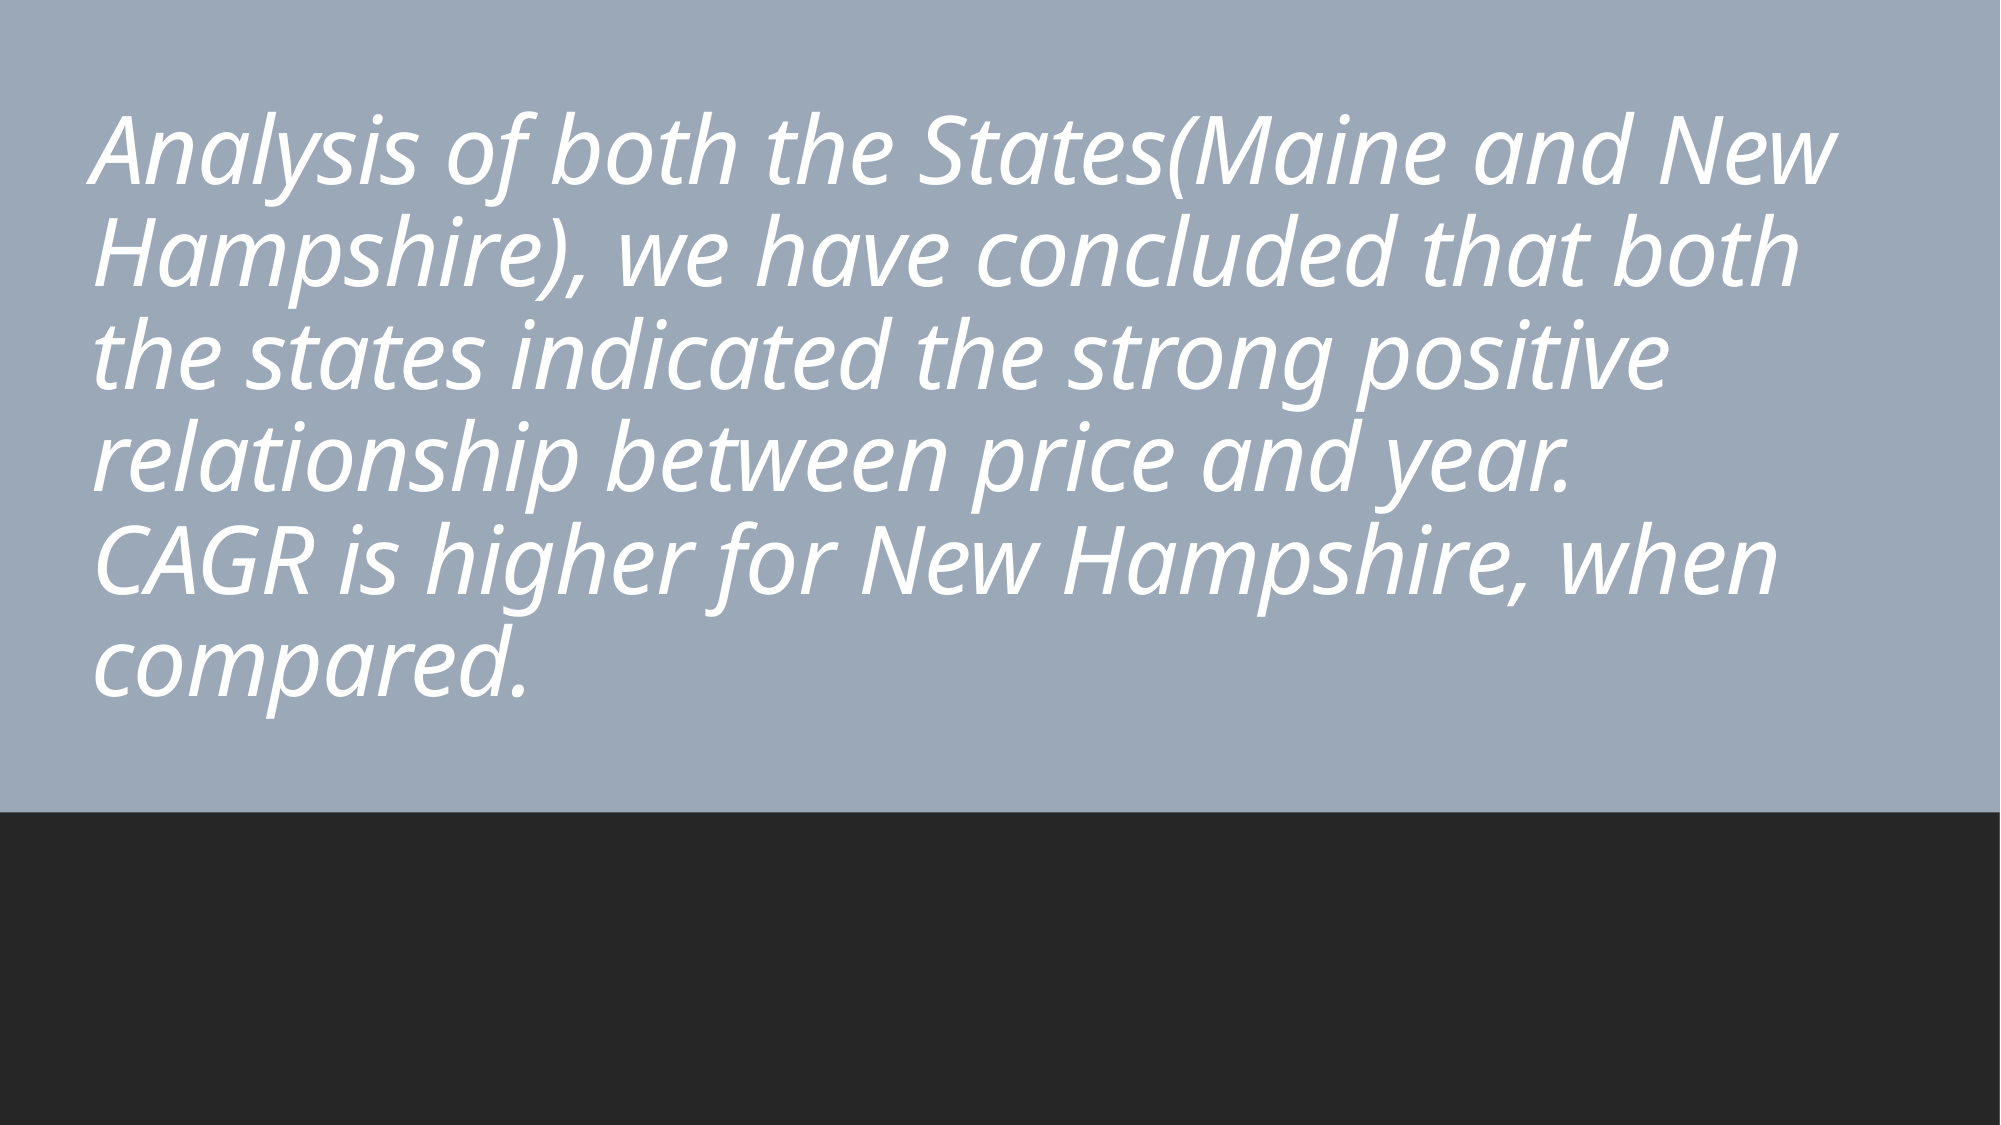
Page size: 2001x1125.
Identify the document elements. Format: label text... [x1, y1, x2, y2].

text_box [0, 811, 2000, 1125]
title Analysis of both the States(Maine and New Hampshire), we have concluded that both the states indicated the strong positive relationship between price and year. CAGR is higher for New Hampshire, when compared. [76, 59, 1924, 811]
text_box [0, 0, 2000, 811]
